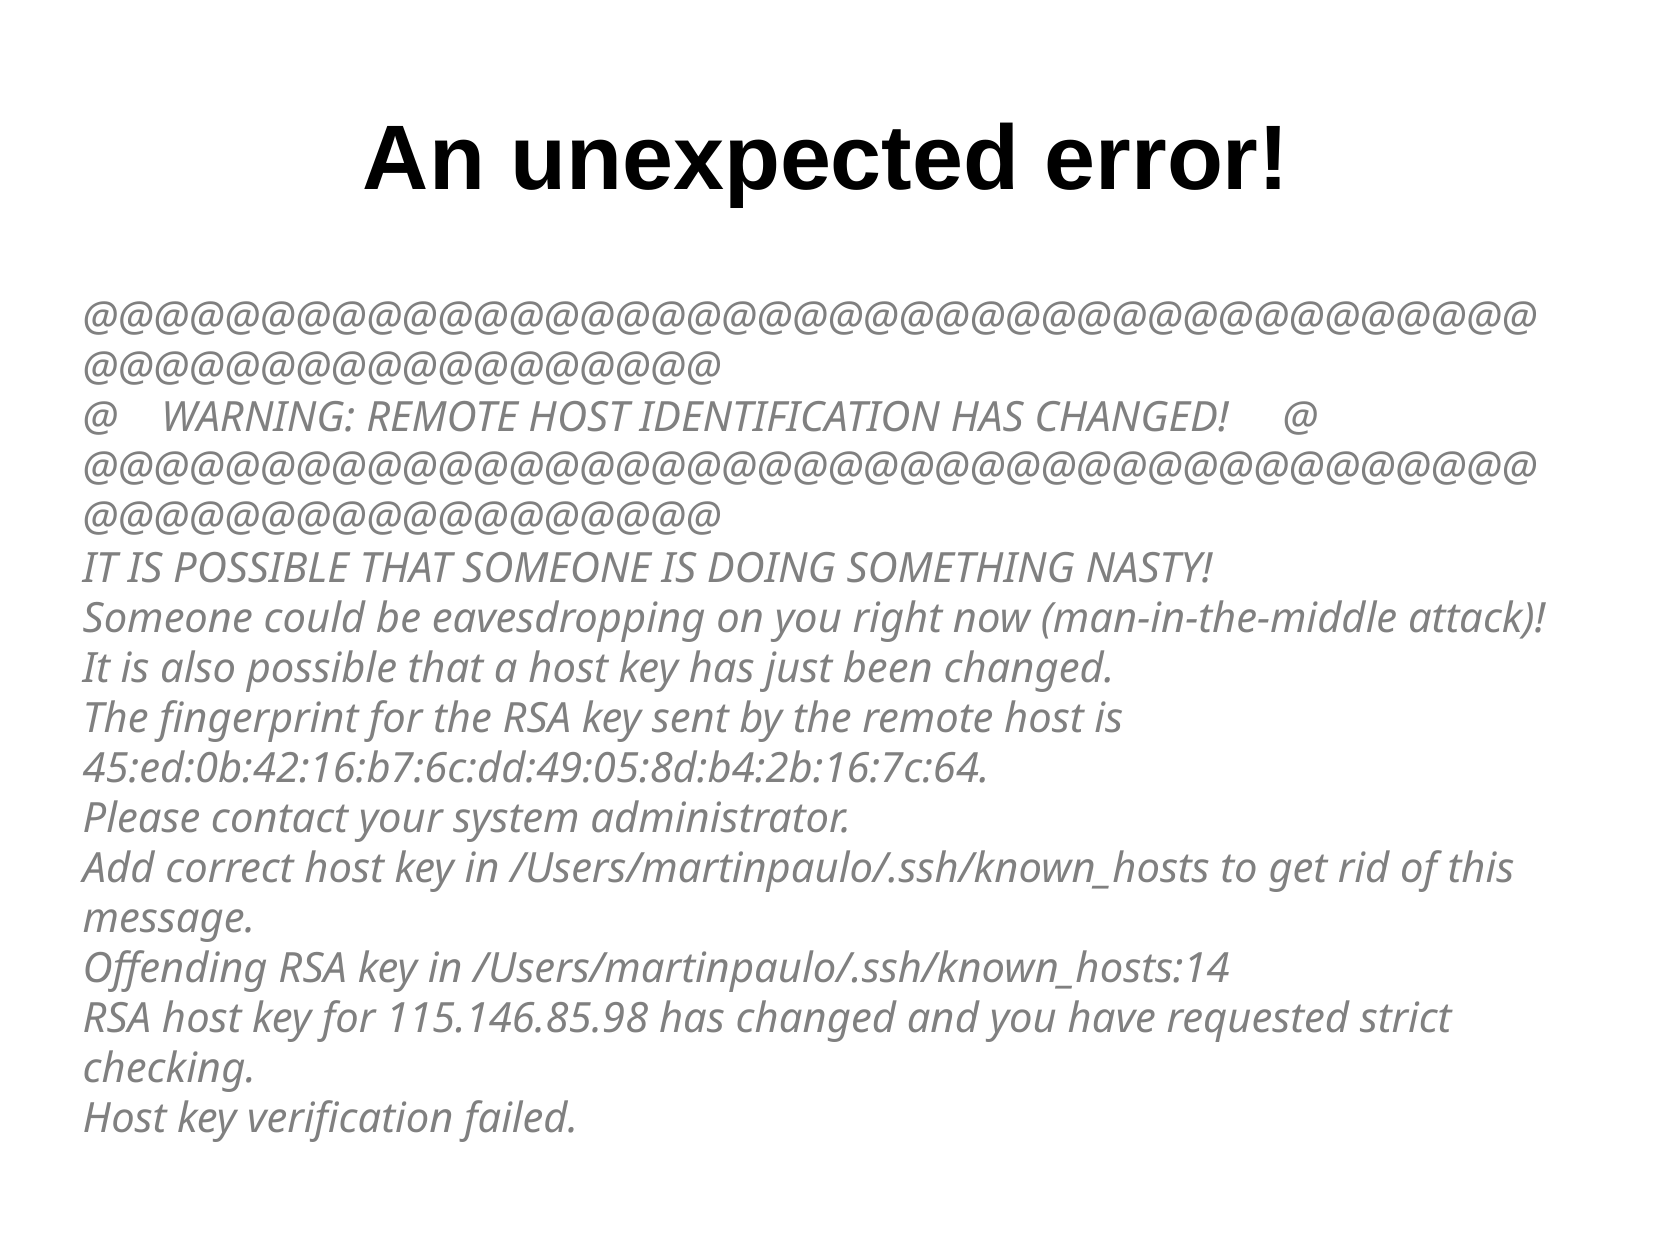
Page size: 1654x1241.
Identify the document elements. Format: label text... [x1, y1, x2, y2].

text_box @@@@@@@@@@@@@@@@@@@@@@@@@@@@@@@@@@@@@@@@@@@@@@@@@@@@@@@@@@@ @ WARNING: REMOTE HOST IDENTIFICATION HAS CHANGED! @ @@@@@@@@@@@@@@@@@@@@@@@@@@@@@@@@@@@@@@@@@@@@@@@@@@@@@@@@@@@ IT IS POSSIBLE THAT SOMEONE IS DOING SOMETHING NASTY! Someone could be eavesdropping on you right now (man-in-the-middle attack)! It is also possible that a host key has just been changed. The fingerprint for the RSA key sent by the remote host is 45:ed:0b:42:16:b7:6c:dd:49:05:8d:b4:2b:16:7c:64. Please contact your system administrator. Add correct host key in /Users/martinpaulo/.ssh/known_hosts to get rid of this message. Offending RSA key in /Users/martinpaulo/.ssh/known_hosts:14 RSA host key for 115.146.85.98 has changed and you have requested strict checking. Host key verification failed. [82, 290, 1571, 1010]
text_box An unexpected error! [82, 49, 1571, 257]
